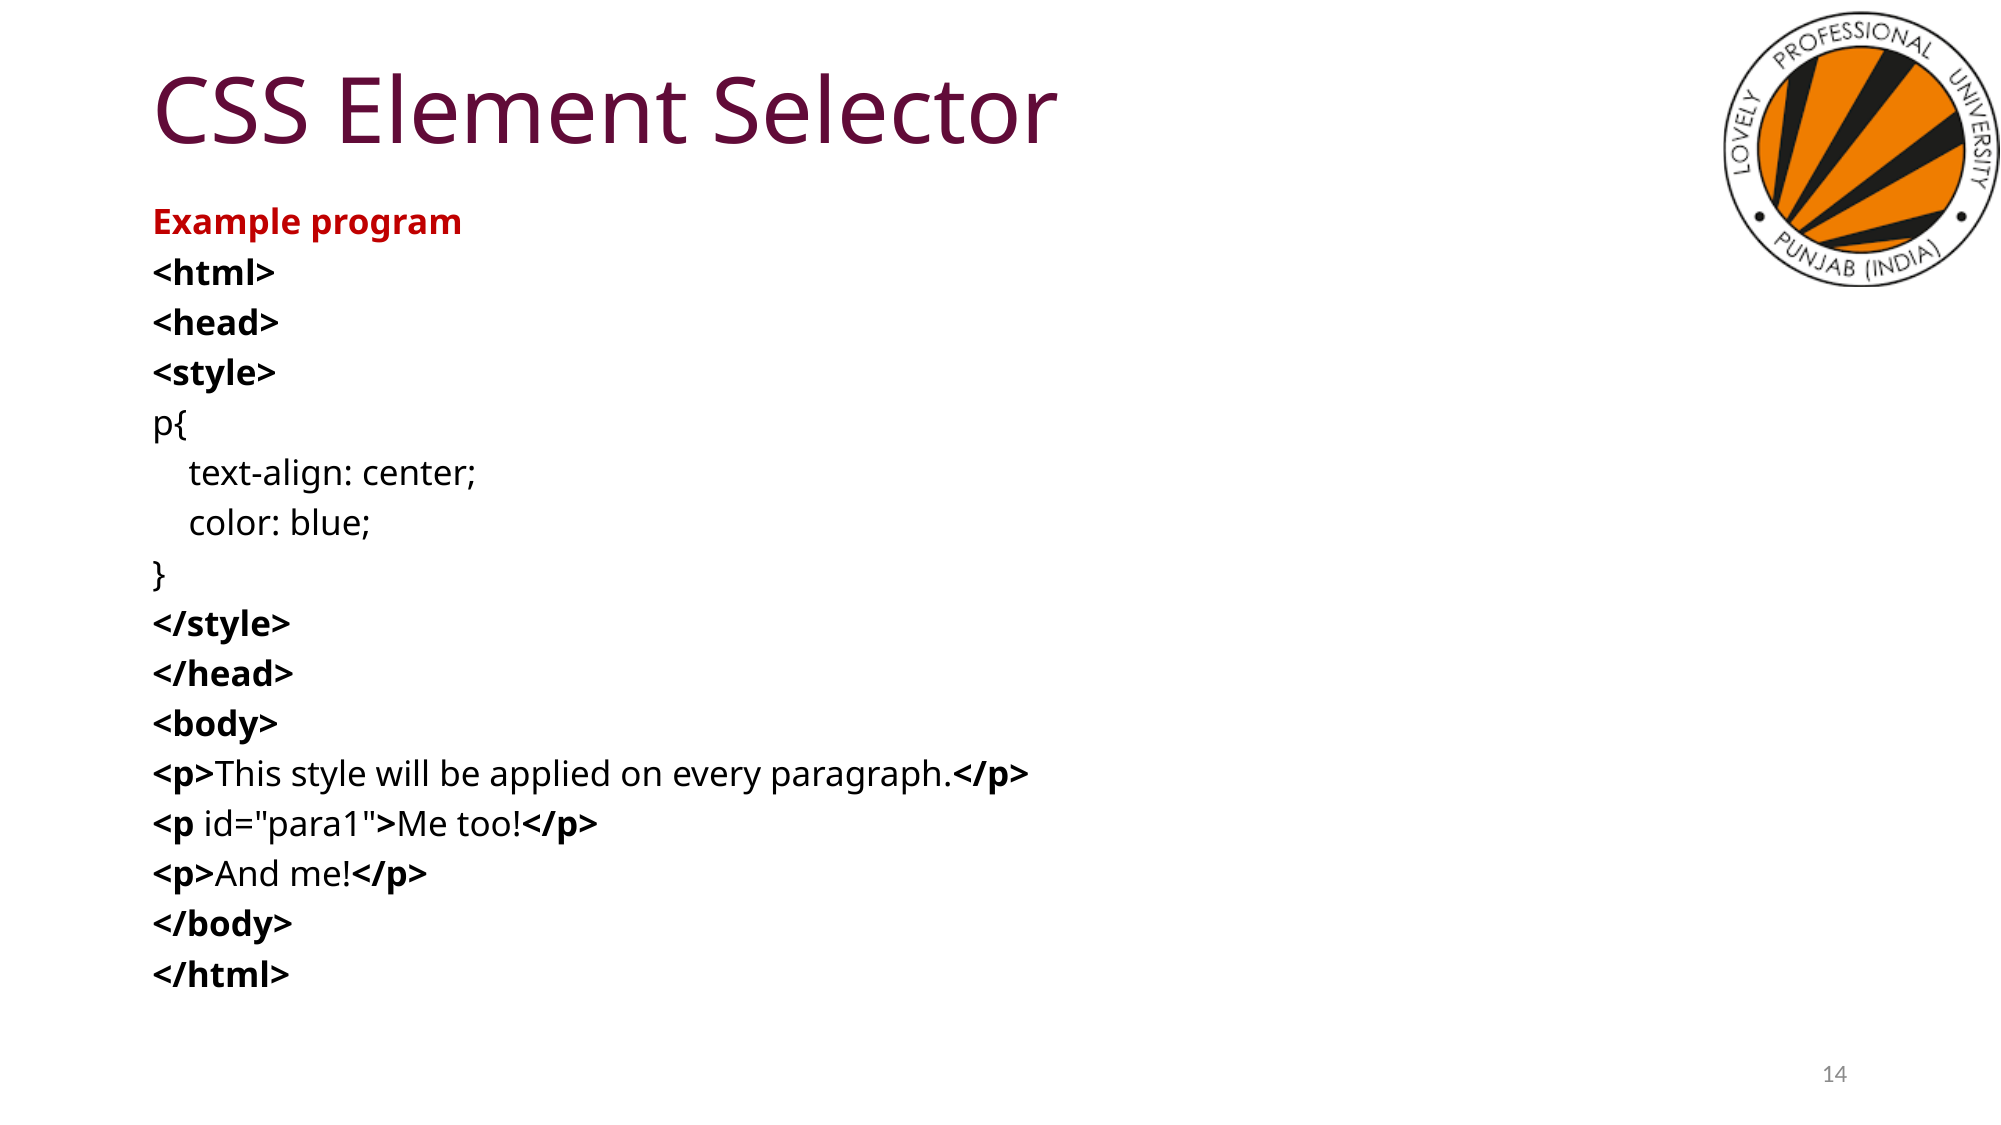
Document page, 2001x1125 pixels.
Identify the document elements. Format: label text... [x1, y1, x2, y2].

title CSS Element Selector [137, 59, 1723, 197]
list Example program <html> <head> <style> p{ text-align: center; color: blue; } </style> </head> <body> <p>This style will be applied on every paragraph.</p> <p id="para1">Me too!</p> <p>And me!</p> </body> </html> [137, 197, 1863, 1014]
slide_number 14 [1412, 1042, 1863, 1103]
picture [1723, 1, 2000, 287]
